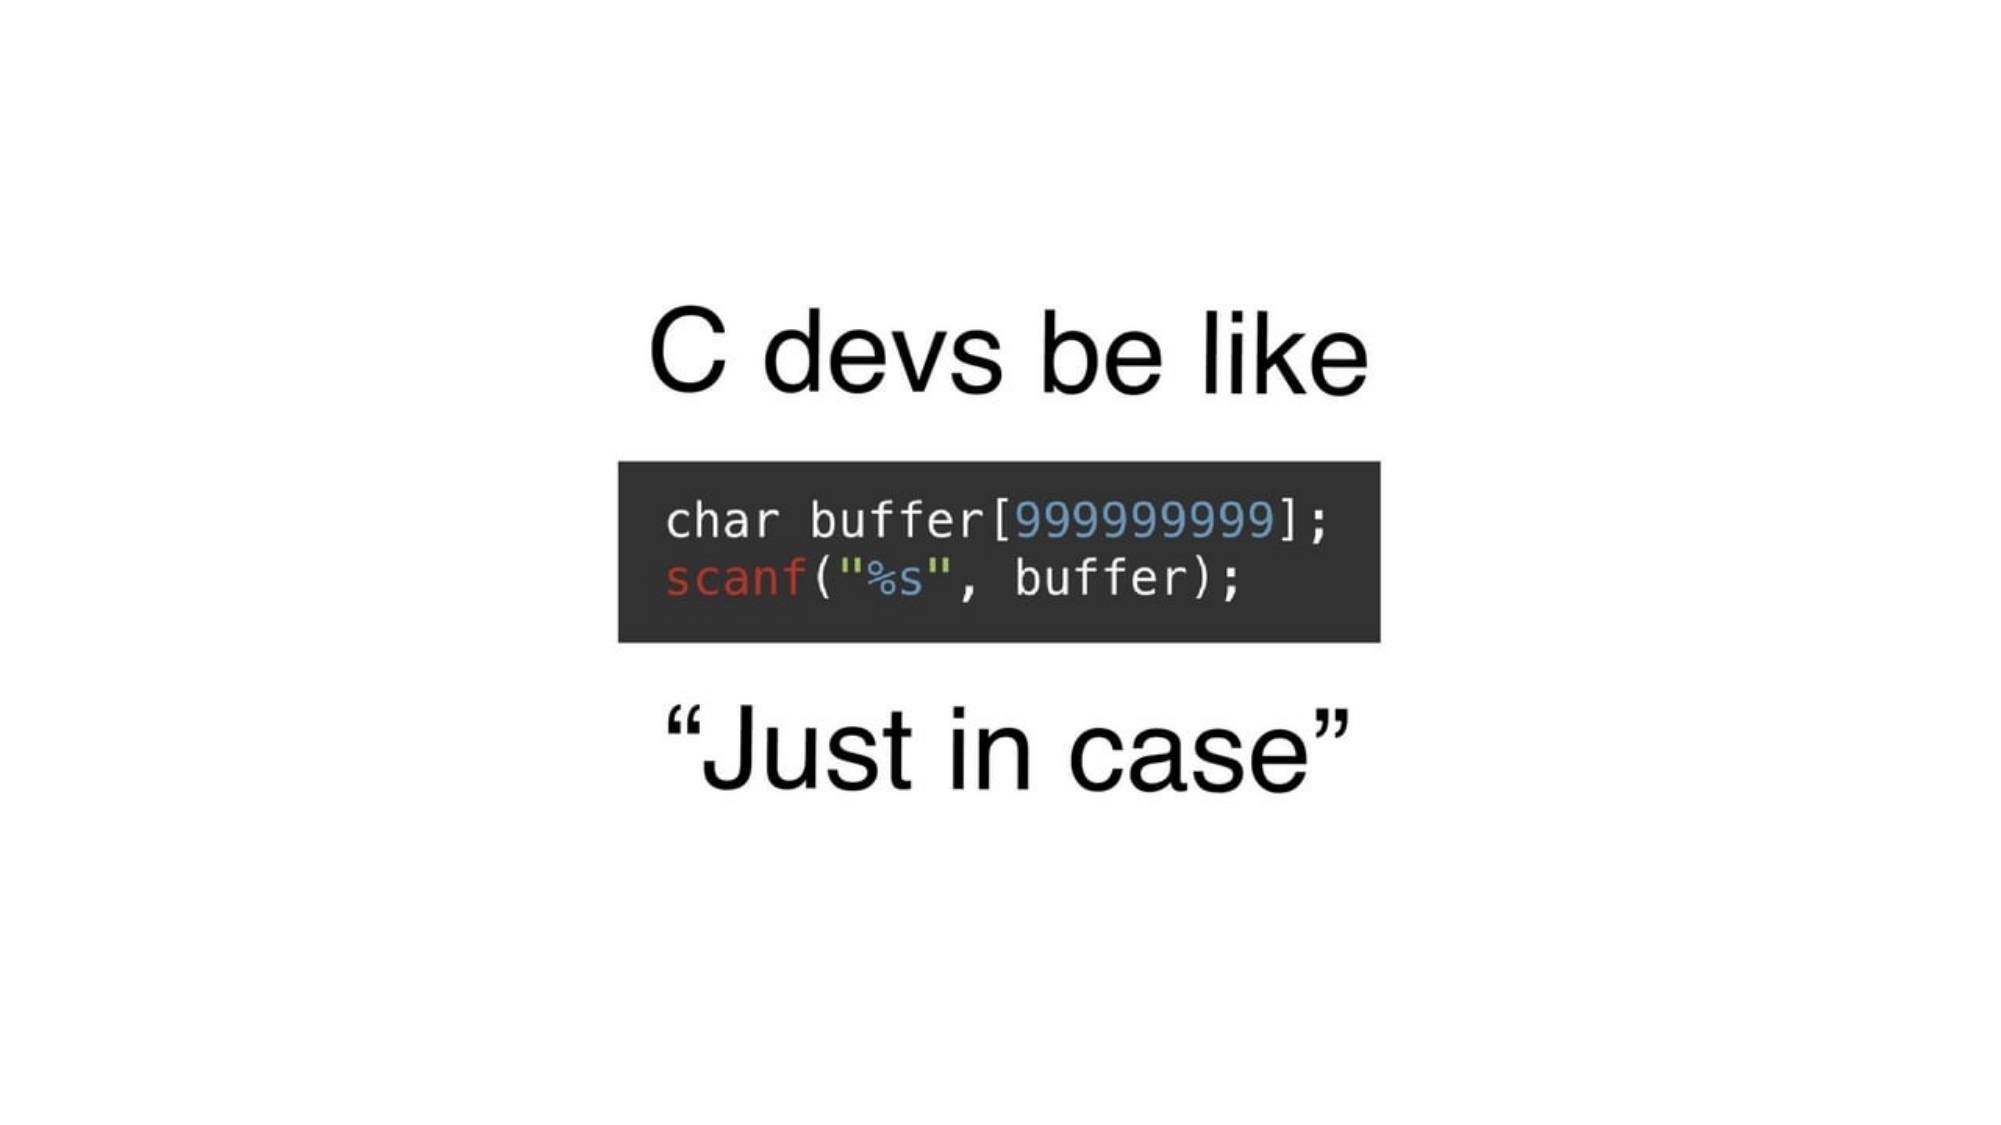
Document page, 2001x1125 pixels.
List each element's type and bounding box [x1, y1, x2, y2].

picture [499, 242, 1500, 883]
